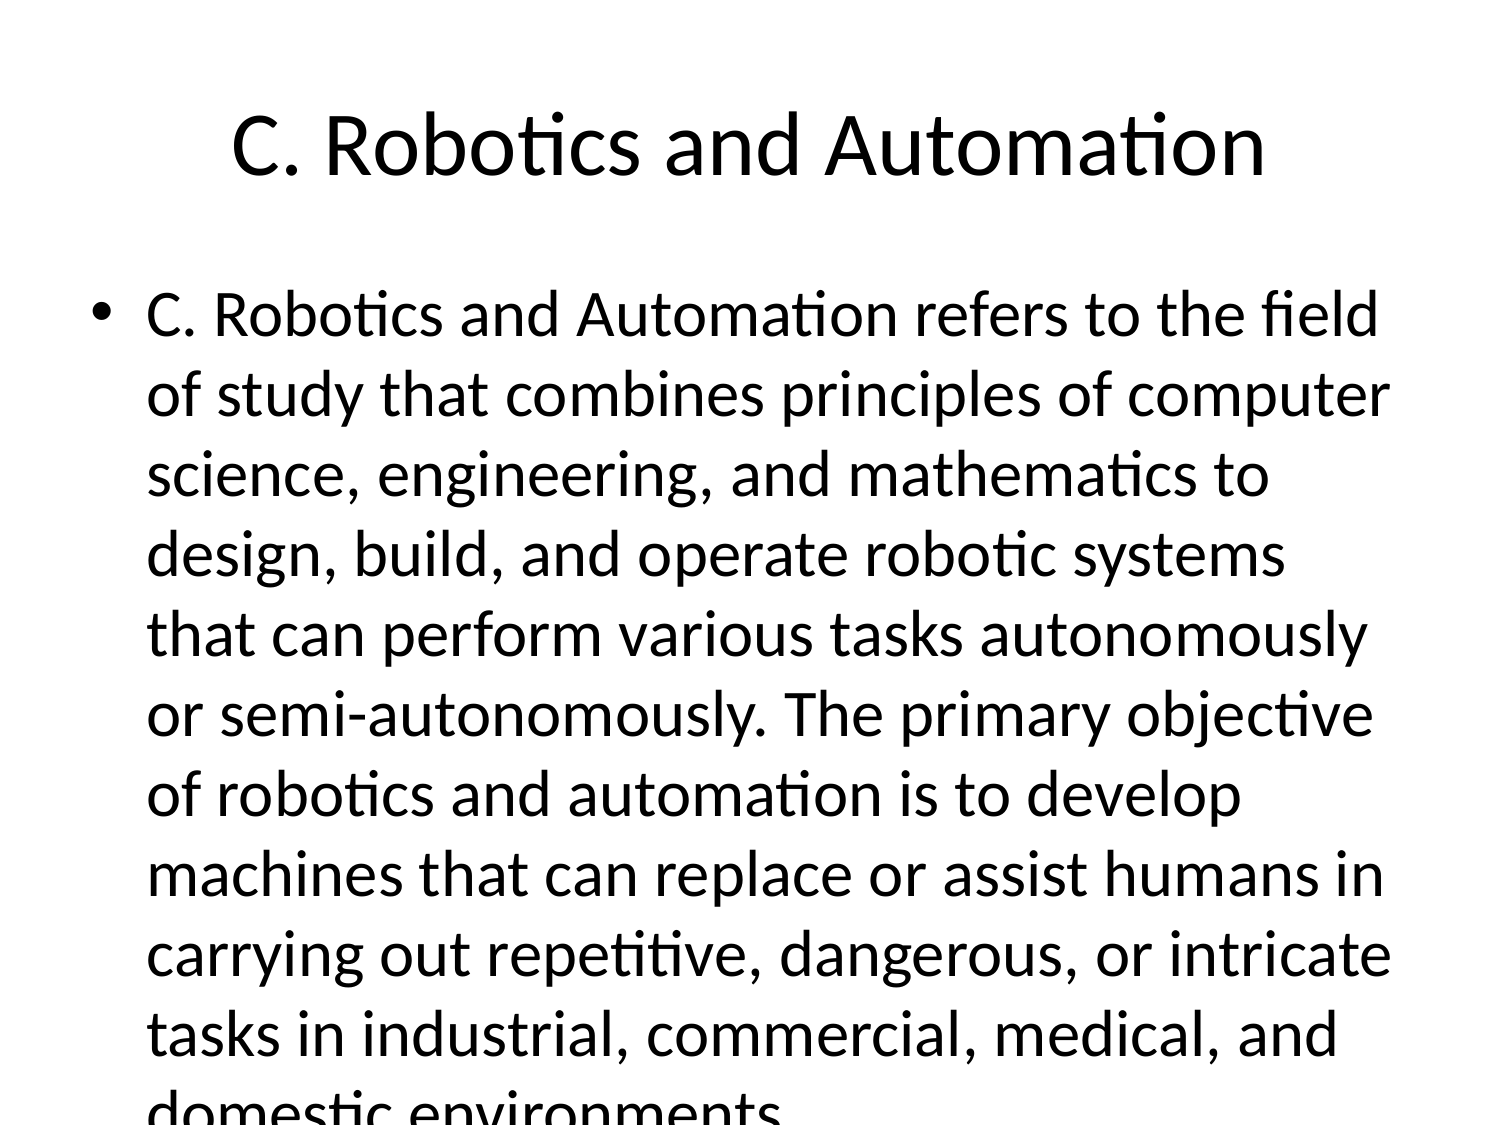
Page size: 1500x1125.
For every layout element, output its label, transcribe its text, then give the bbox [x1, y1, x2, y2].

title C. Robotics and Automation [75, 45, 1425, 233]
list C. Robotics and Automation refers to the field of study that combines principles of computer science, engineering, and mathematics to design, build, and operate robotic systems that can perform various tasks autonomously or semi-autonomously. The primary objective of robotics and automation is to develop machines that can replace or assist humans in carrying out repetitive, dangerous, or intricate tasks in industrial, commercial, medical, and domestic environments. Key components of C. Robotics and Automation include: 1. **Robotic Systems**: These are machines or systems that can sense, think, and act in the physical world. They typically consist of mechanical parts, sensors, actuators, and a control system. Robots can range from simple industrial arms to complex humanoid machines. 2. **Sensors and Perception**: Robots rely on sensors to perceive their environment. These sensors can include cameras, LiDAR, ultrasonic sensors, and more. Perception algorithms process sensor data to create a representation of the robot's surroundings. 3. **Control Systems**: These are the brains of the robot, responsible for processing sensor data, making decisions, and sending commands to actuators. Control systems can be simple, such as a PID controller, or advanced, using machine learning algorithms. 4. **Actuators**: Actuators are the components that allow robots to interact with the physical world. These can be motors, hydraulics, or pneumatic systems that enable movement and manipulation. 5. **Artificial Intelligence and Machine Learning**: The integration of AI and ML techniques enhances robots' capabilities to learn from experience, adapt to new situations, and make decisions based on complex data. 6. **Collaborative Robotics**: This field focuses on developing robots that can safely work alongside humans. Collaborative robots, or cobots, are designed to be safe, easy to program, and able to assist human workers in various tasks. Applications of C. Robotics and Automation include: 1. **Manufacturing**: Industrial robots are widely used in manufacturing industries for tasks like welding, painting, assembly, and packaging. 2. **Healthcare**: Robots are employed in surgery, patient care, and rehabilitation to improve accuracy, efficiency, and patient outcomes. 3. **Logistics and Warehousing**: Automated guided vehicles (AGVs) and robotic arms are used in warehouses for material handling, sorting, and inventory management. 4. **Agriculture**: Robots help in crop monitoring, harvesting, and precision spraying to increase efficiency and reduce manual labor. 5. **Smart Homes**: Home automation systems use robotics to control lighting, heating, security, and entertainment devices. 6. **Space Exploration**: Robotics plays a crucial role in space missions for tasks like planetary exploration, satellite servicing, and maintenance. Overall, C. Robotics and Automation continue to advance rapidly, driven by technological innovation and the need for improved productivity, safety, and quality in various industries. [75, 262, 1425, 1005]
